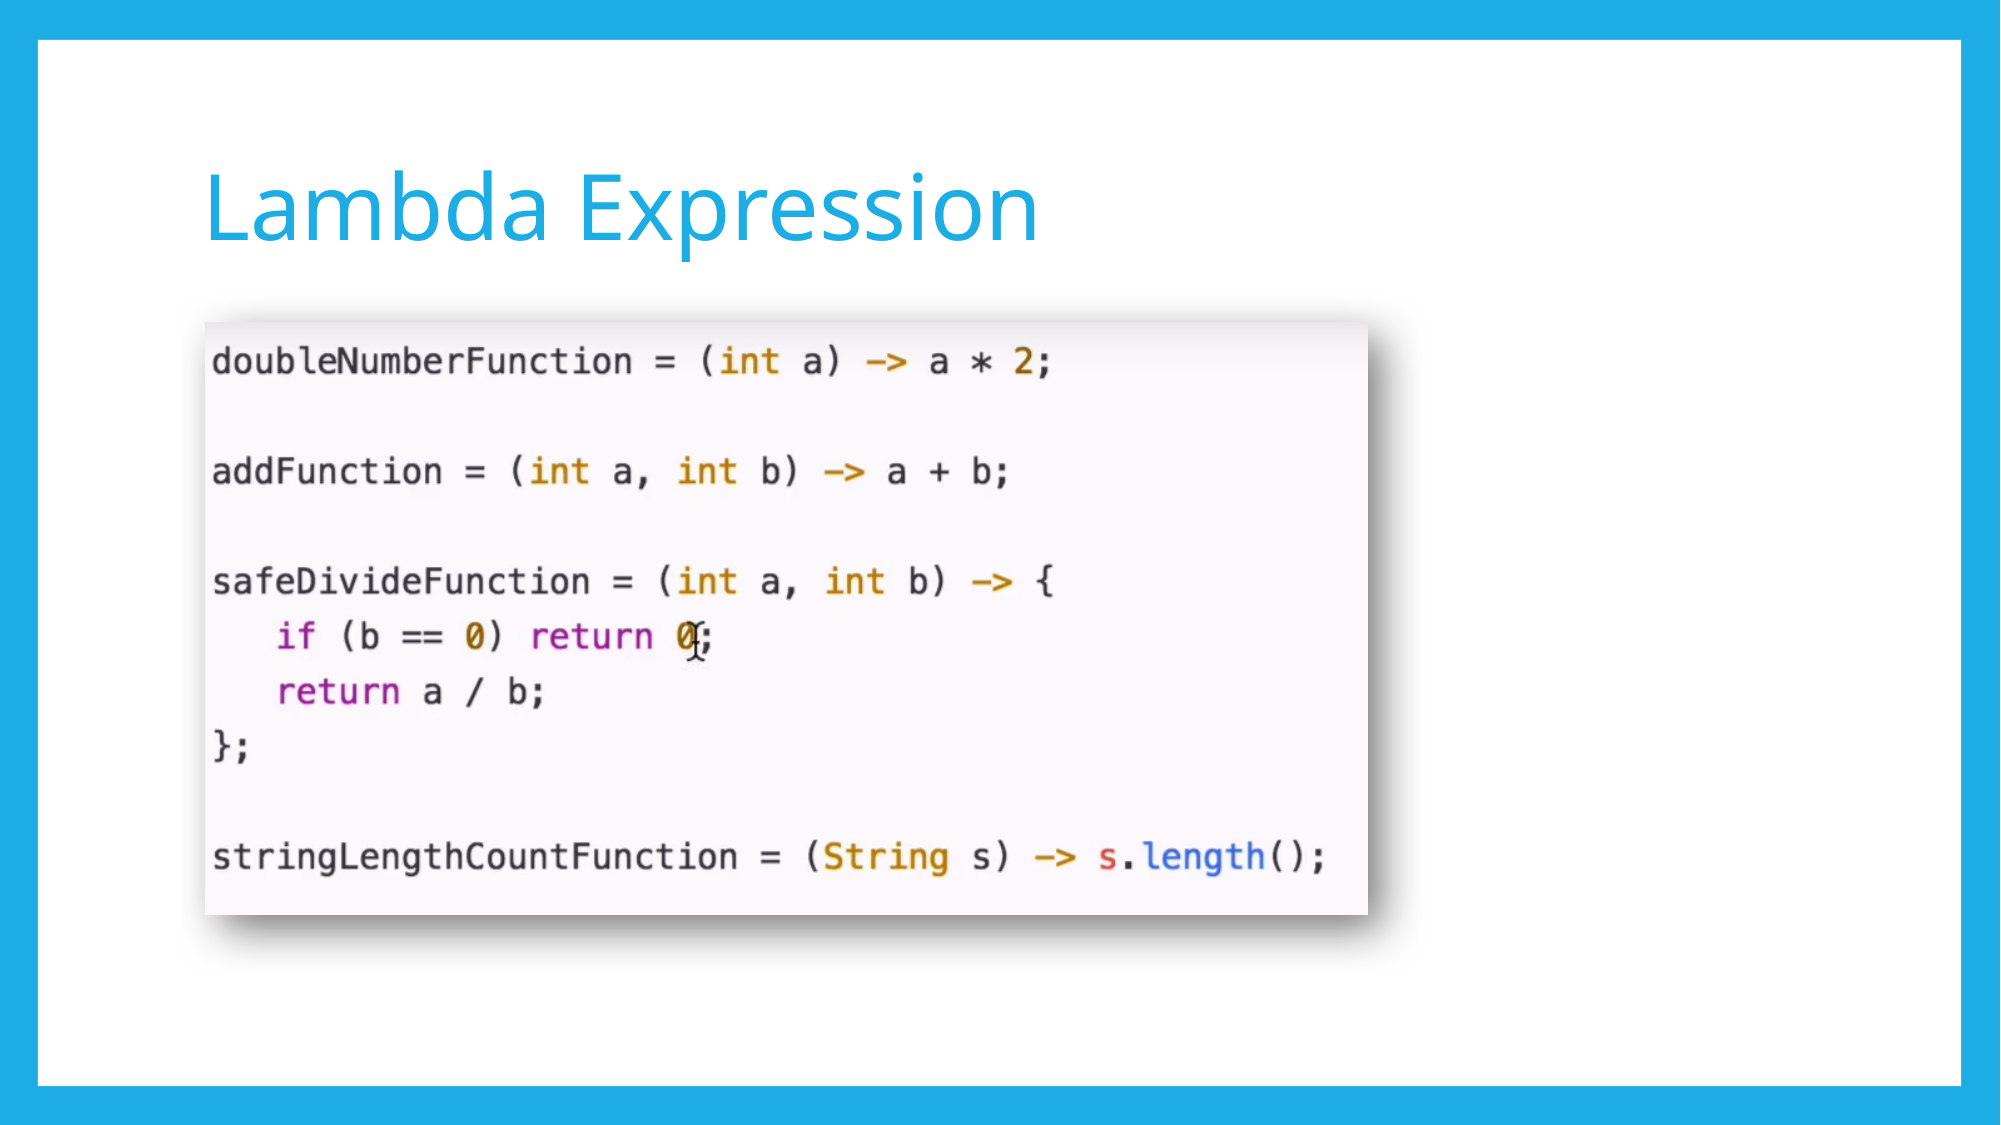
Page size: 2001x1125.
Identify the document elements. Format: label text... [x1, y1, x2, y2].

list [205, 322, 1368, 916]
title Lambda Expression [187, 99, 1808, 323]
